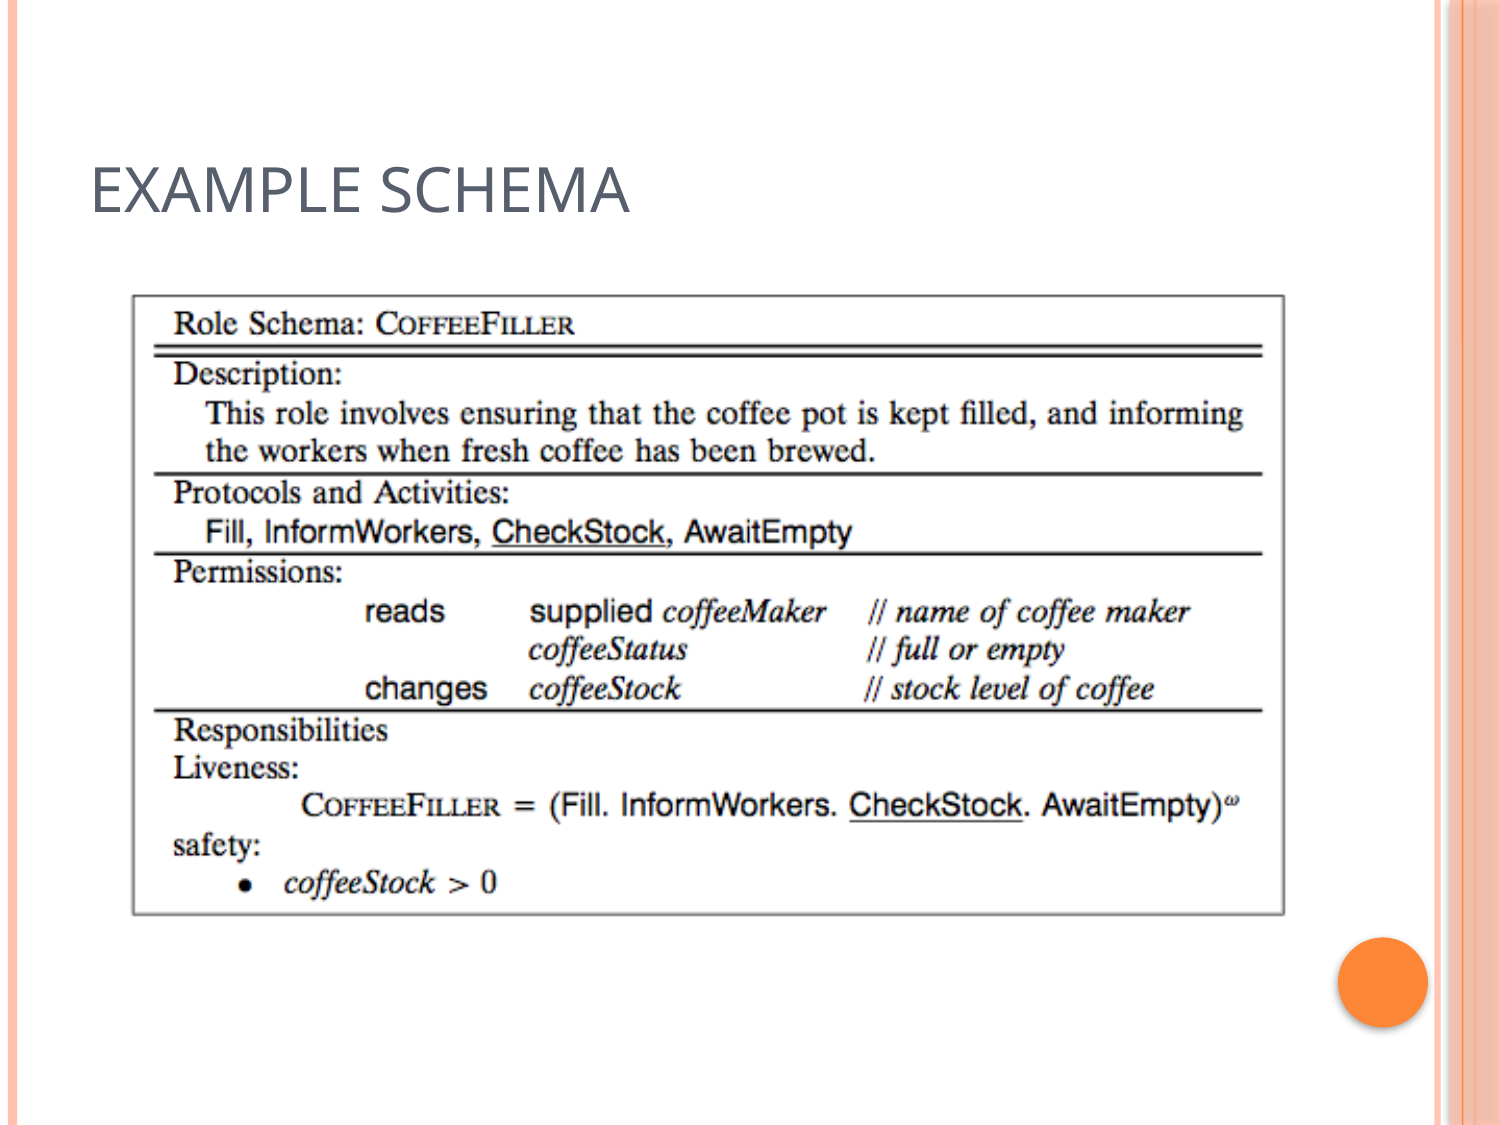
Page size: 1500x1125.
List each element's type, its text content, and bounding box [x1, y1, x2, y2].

picture [124, 286, 1297, 928]
title Example Schema [75, 45, 1300, 233]
